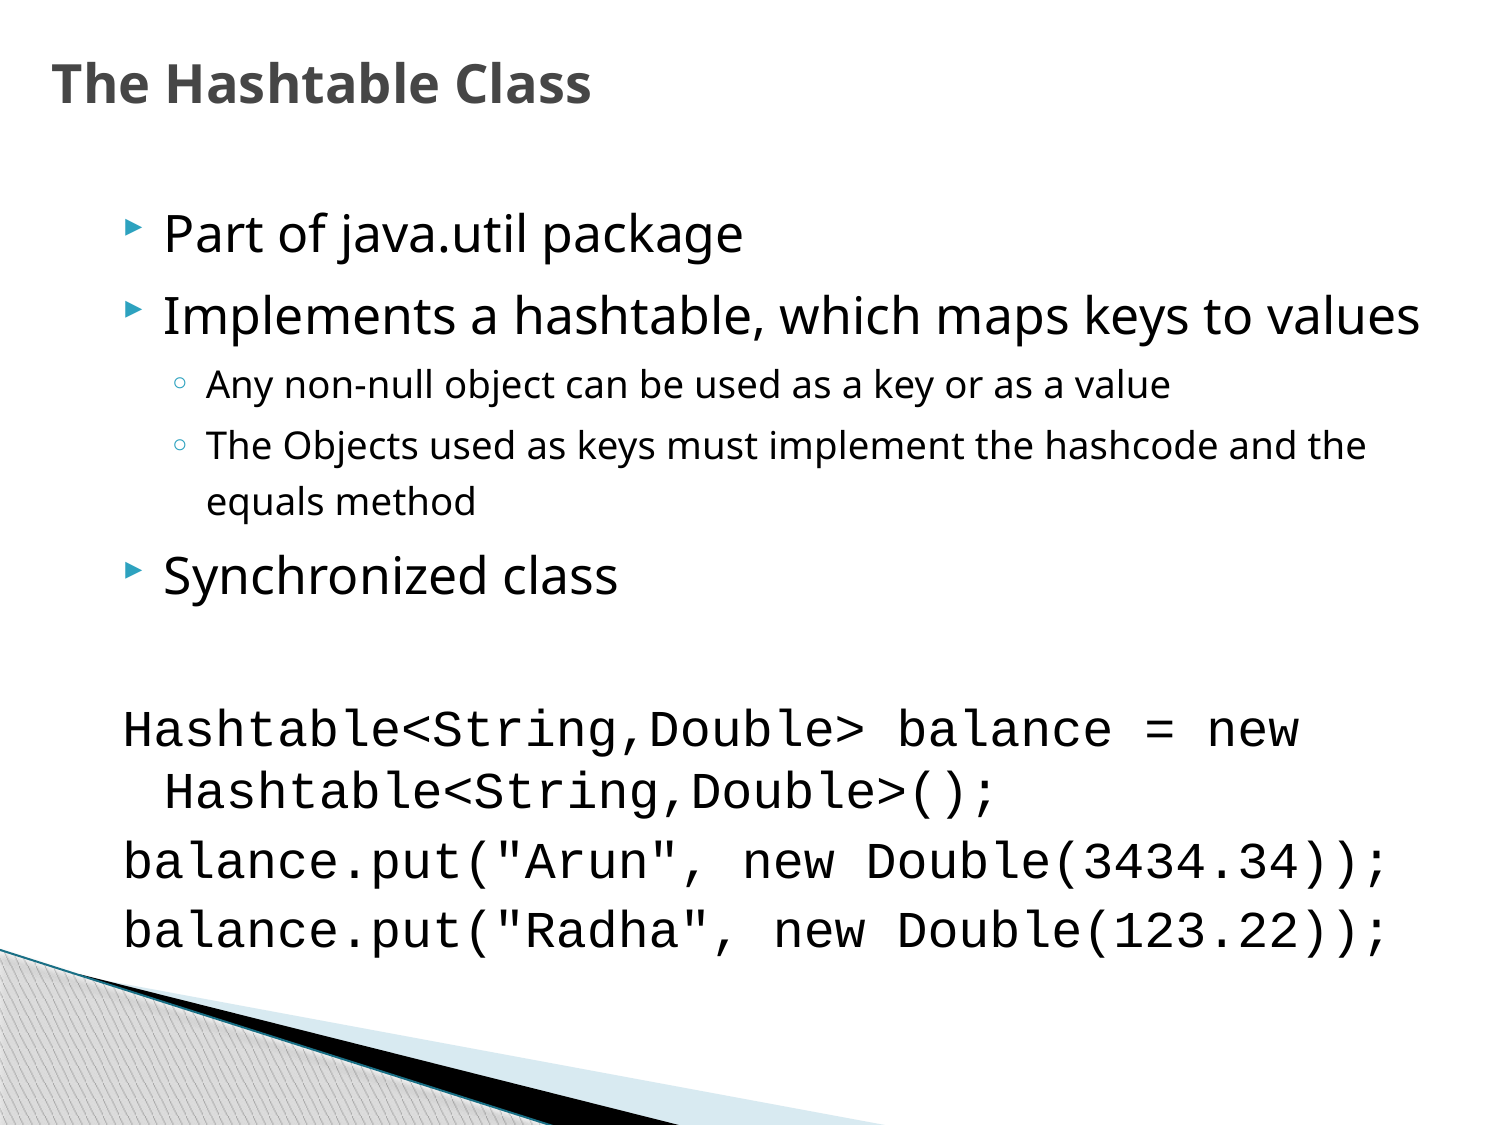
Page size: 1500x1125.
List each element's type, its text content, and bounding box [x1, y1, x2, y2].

list Part of java.util package Implements a hashtable, which maps keys to values Any non-null object can be used as a key or as a value The Objects used as keys must implement the hashcode and the equals method Synchronized class Hashtable<String,Double> balance = new Hashtable<String,Double>(); balance.put("Arun", new Double(3434.34)); balance.put("Radha", new Double(123.22)); [89, 180, 1440, 1014]
title The Hashtable Class [36, 37, 1423, 128]
